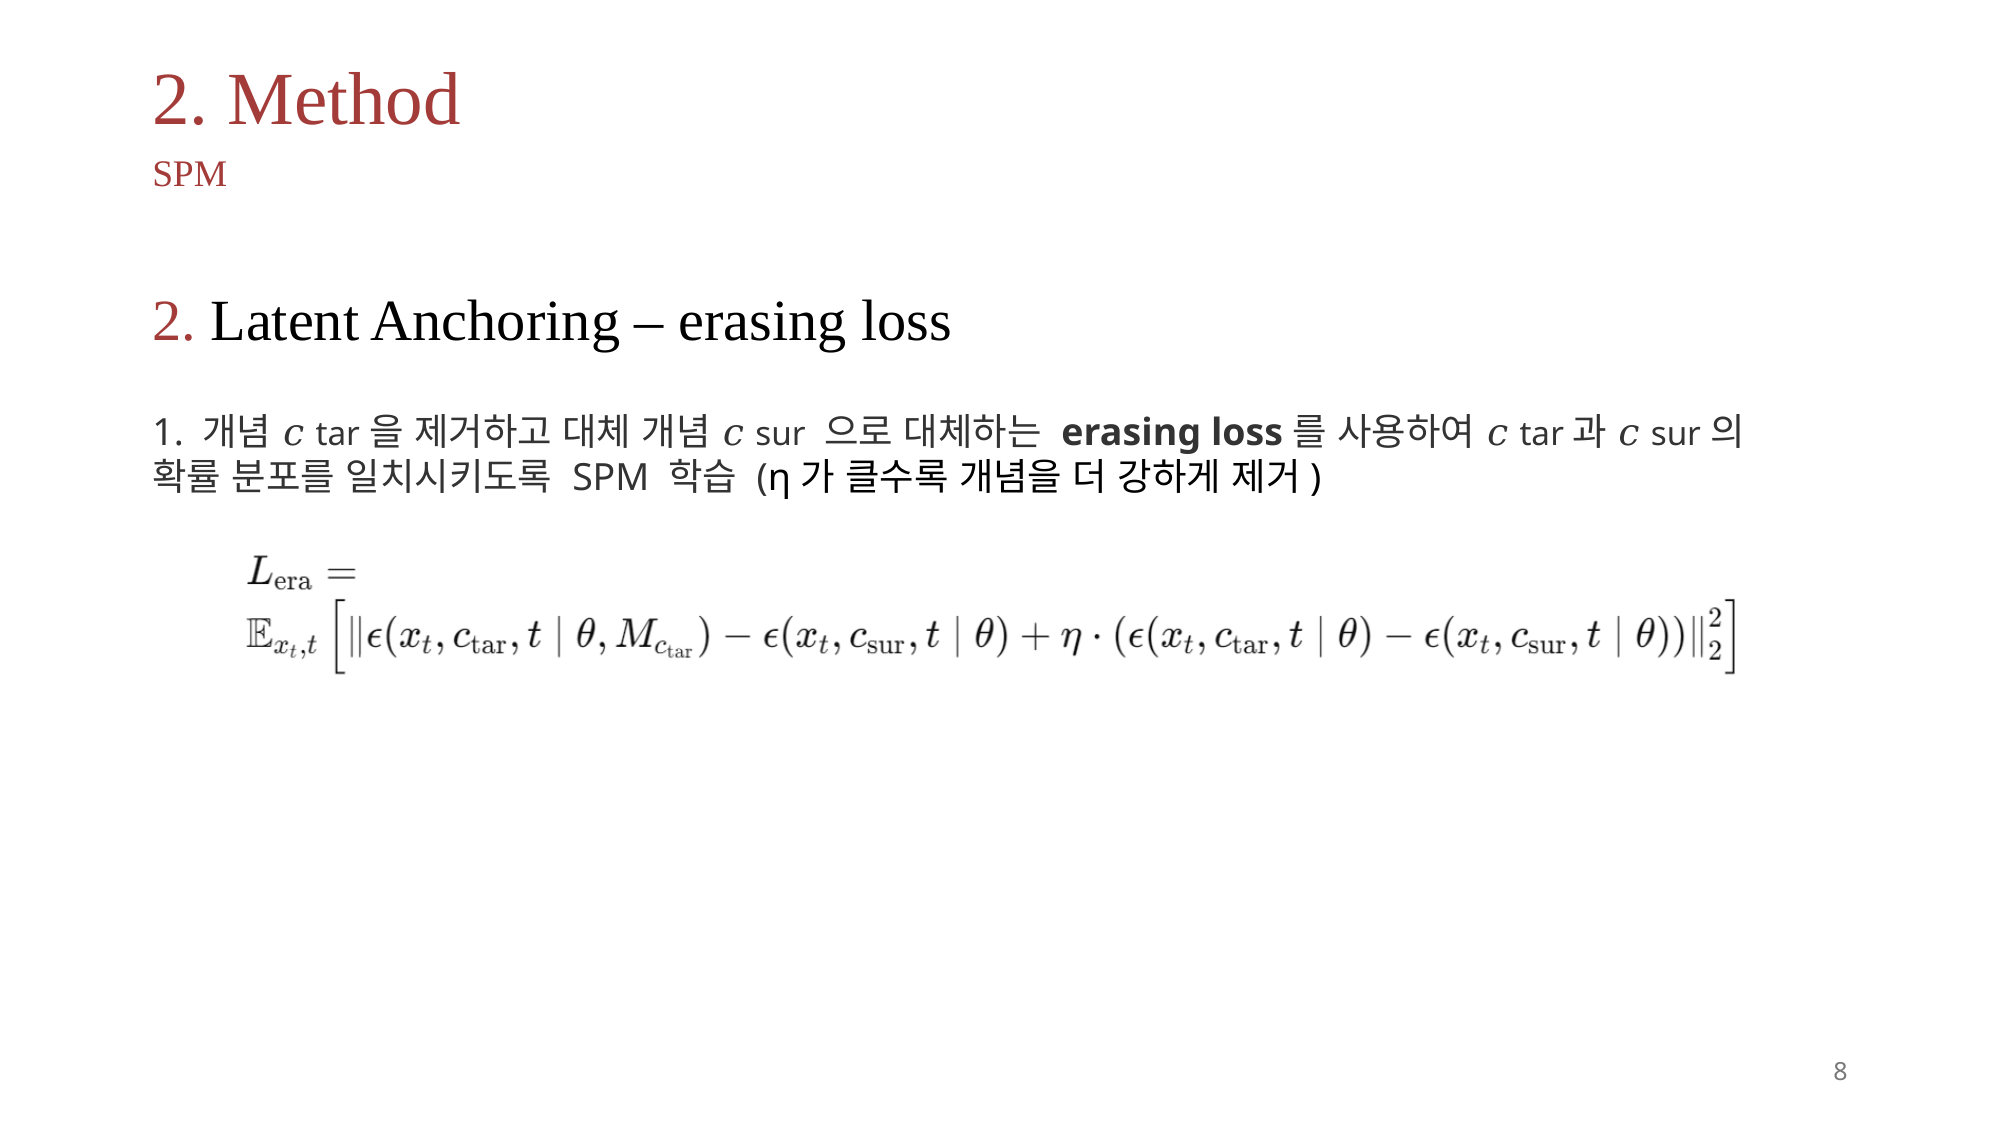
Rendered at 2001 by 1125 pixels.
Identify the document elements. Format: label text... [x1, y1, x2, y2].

title 2. Method [137, 0, 1863, 209]
text_box SPM [137, 141, 1138, 202]
list 2. Latent Anchoring – erasing loss [137, 282, 1937, 992]
picture [226, 534, 1774, 697]
slide_number 8 [1412, 1042, 1863, 1103]
text_box 1. 개념 𝑐tar​을 제거하고 대체 개념 𝑐sur​ 으로 대체하는 erasing loss를 사용하여 𝑐tar과 𝑐sur​의 확률 분포를 일치시키도록 SPM 학습 (η가 클수록 개념을 더 강하게 제거) [137, 400, 1829, 506]
